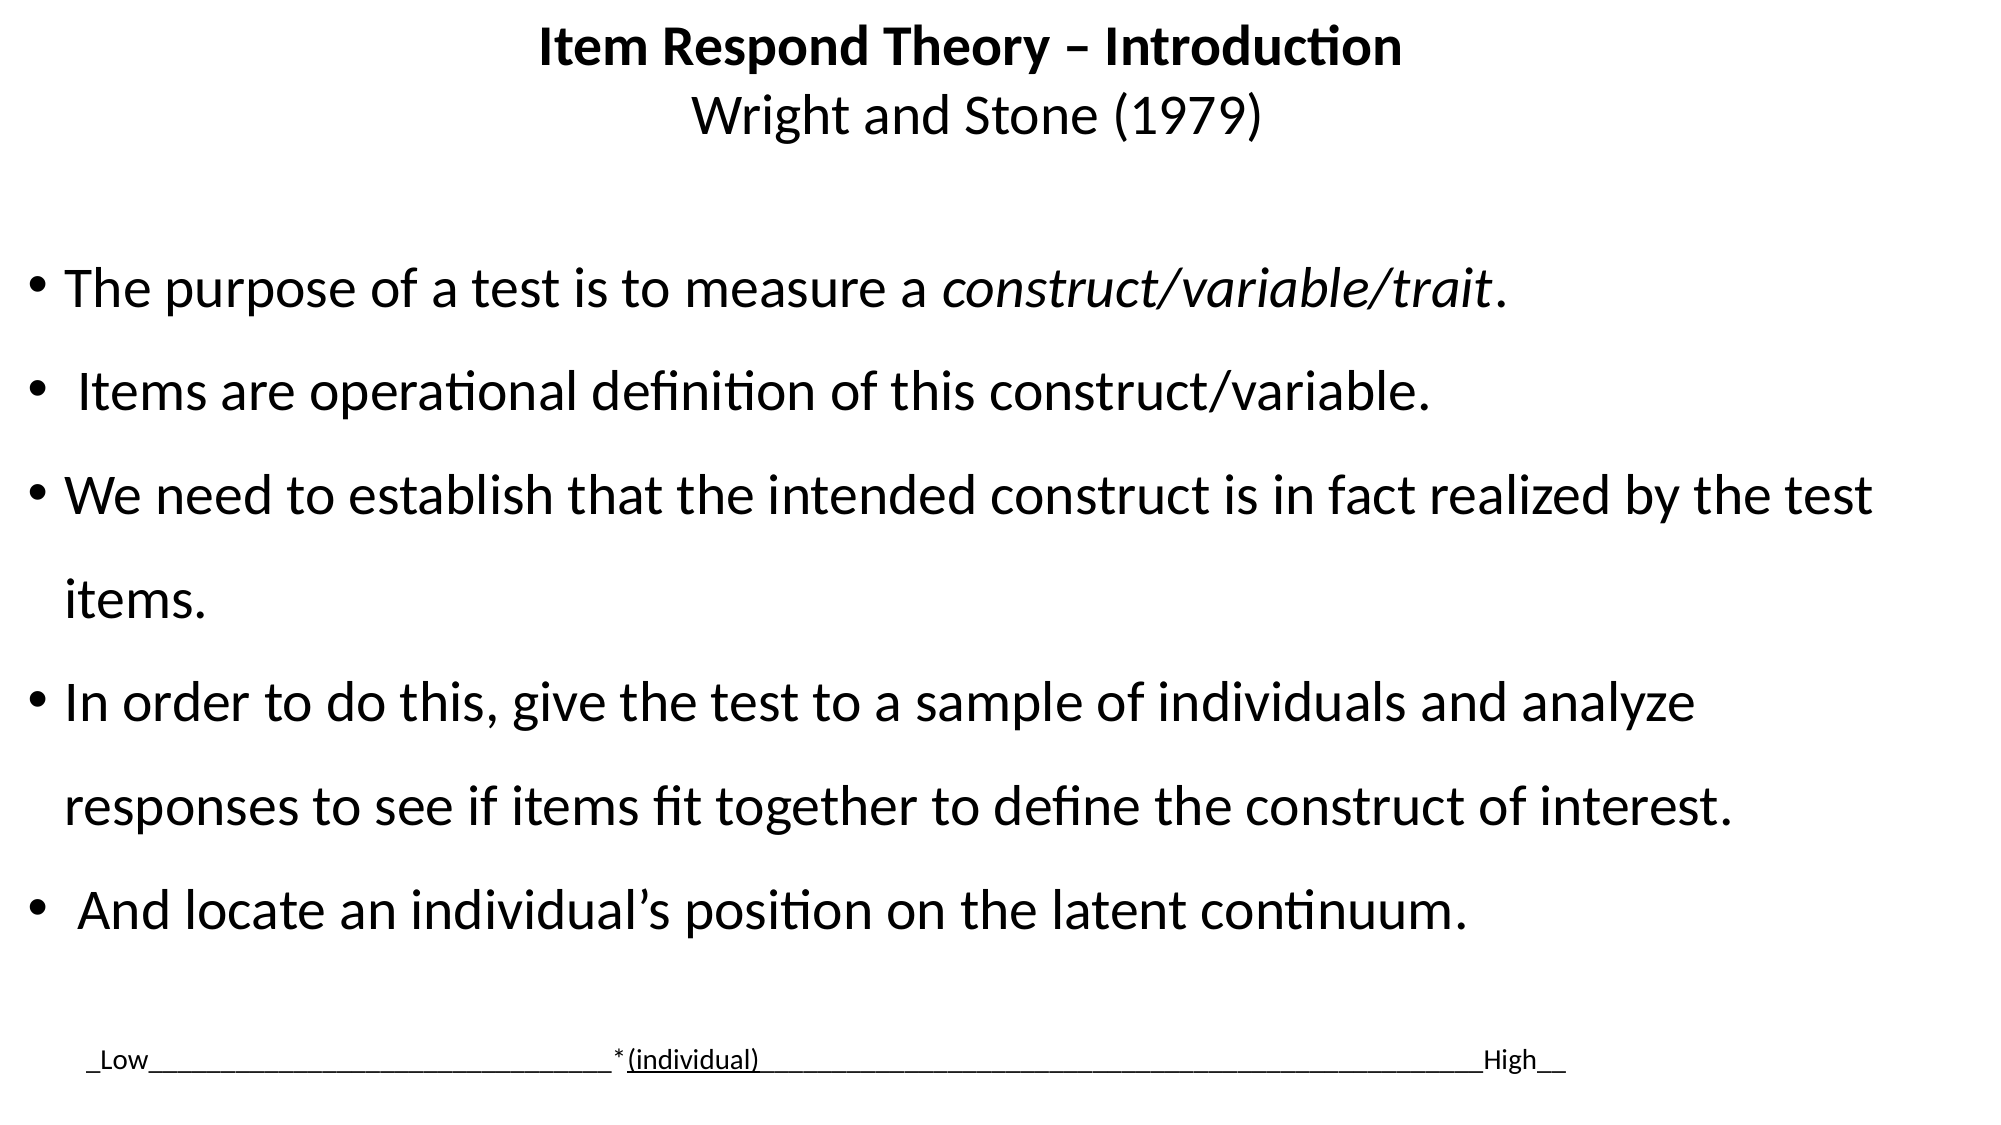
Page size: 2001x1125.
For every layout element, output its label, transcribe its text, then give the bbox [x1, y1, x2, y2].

list Item Respond Theory – Introduction Wright and Stone (1979) The purpose of a test is to measure a construct/variable/trait. Items are operational definition of this construct/variable. We need to establish that the intended construct is in fact realized by the test items. In order to do this, give the test to a sample of individuals and analyze responses to see if items fit together to define the construct of interest. And locate an individual’s position on the latent continuum. _Low________________________________*(individual)__________________________________________________High__ [12, 0, 1944, 1089]
